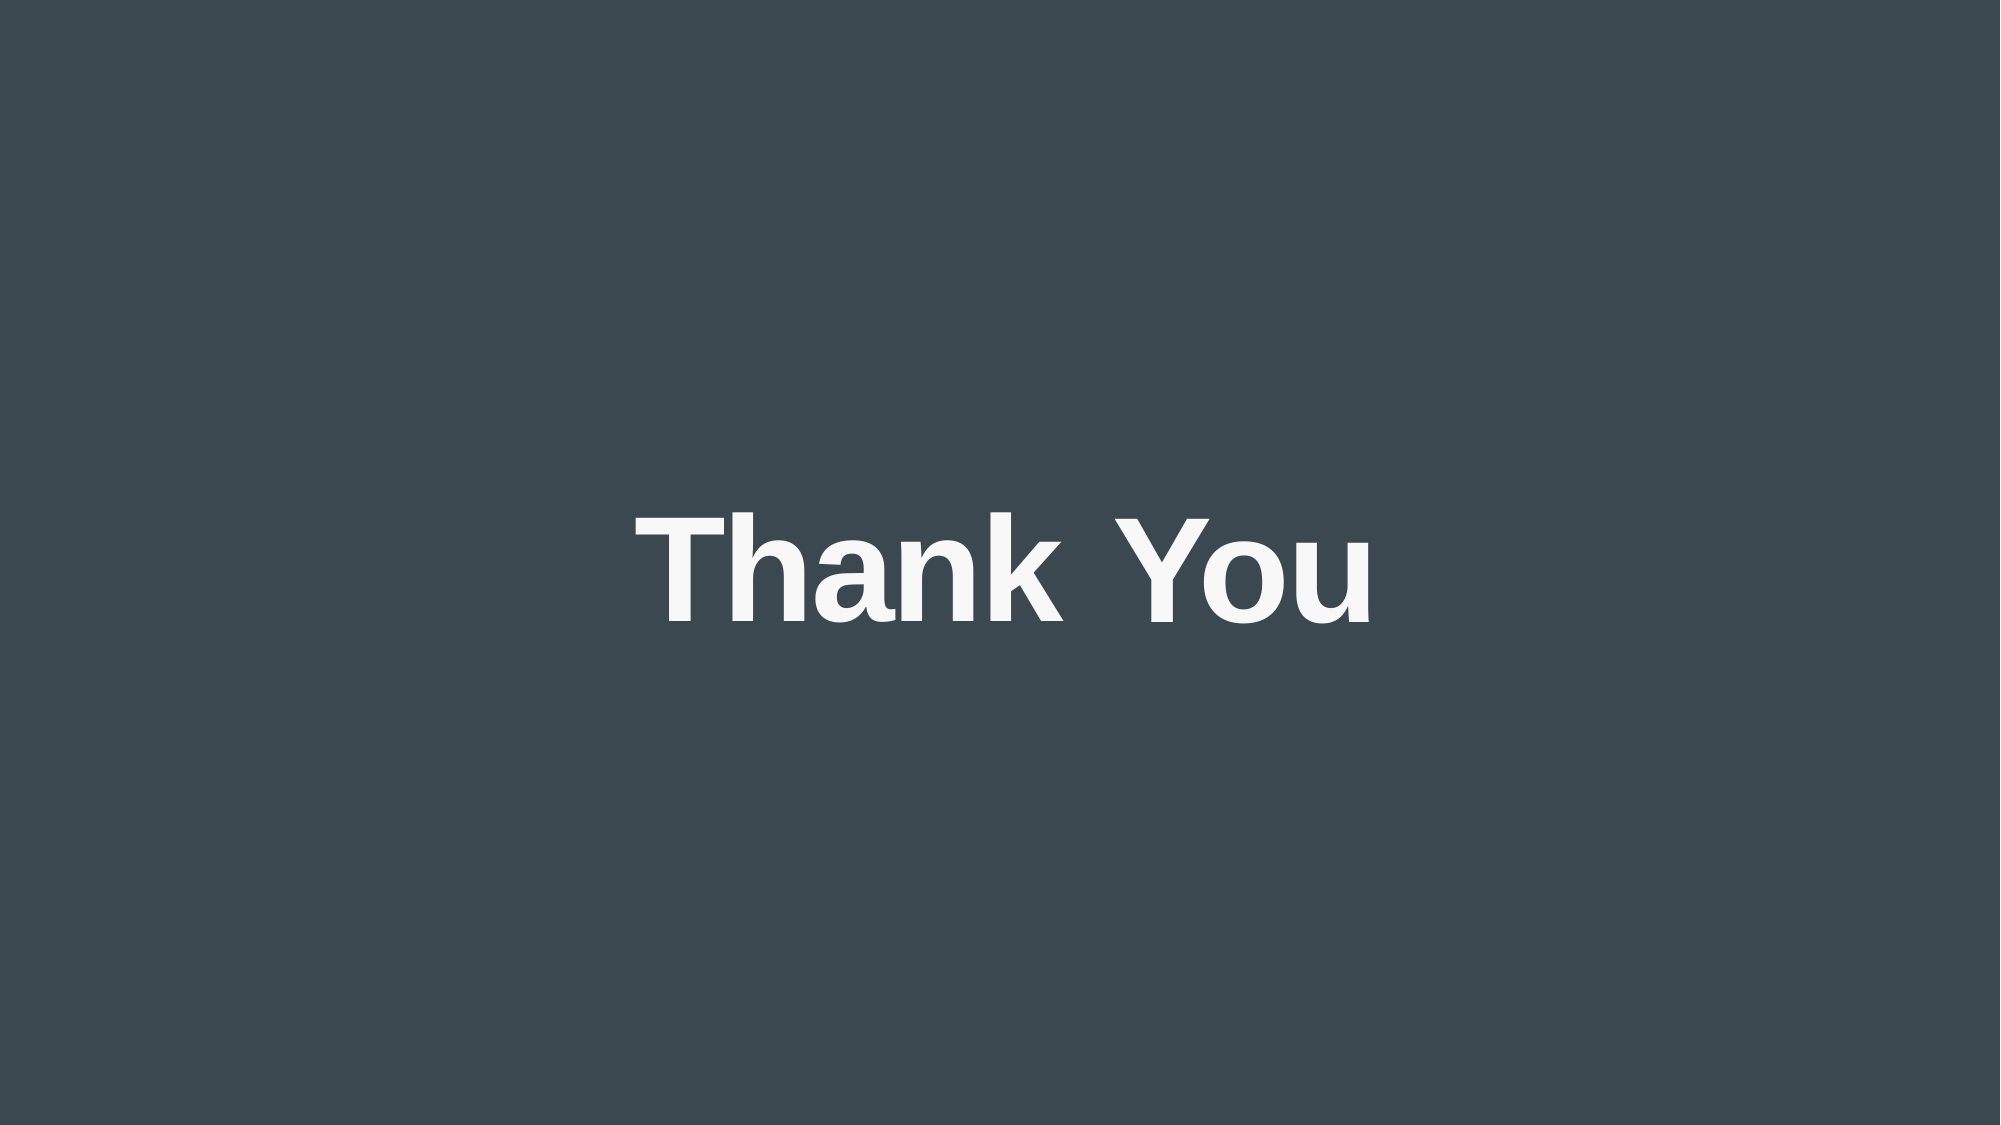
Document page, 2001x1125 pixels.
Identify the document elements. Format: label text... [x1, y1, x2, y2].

text_box You [1112, 472, 1379, 653]
text_box Thank [634, 471, 1065, 652]
